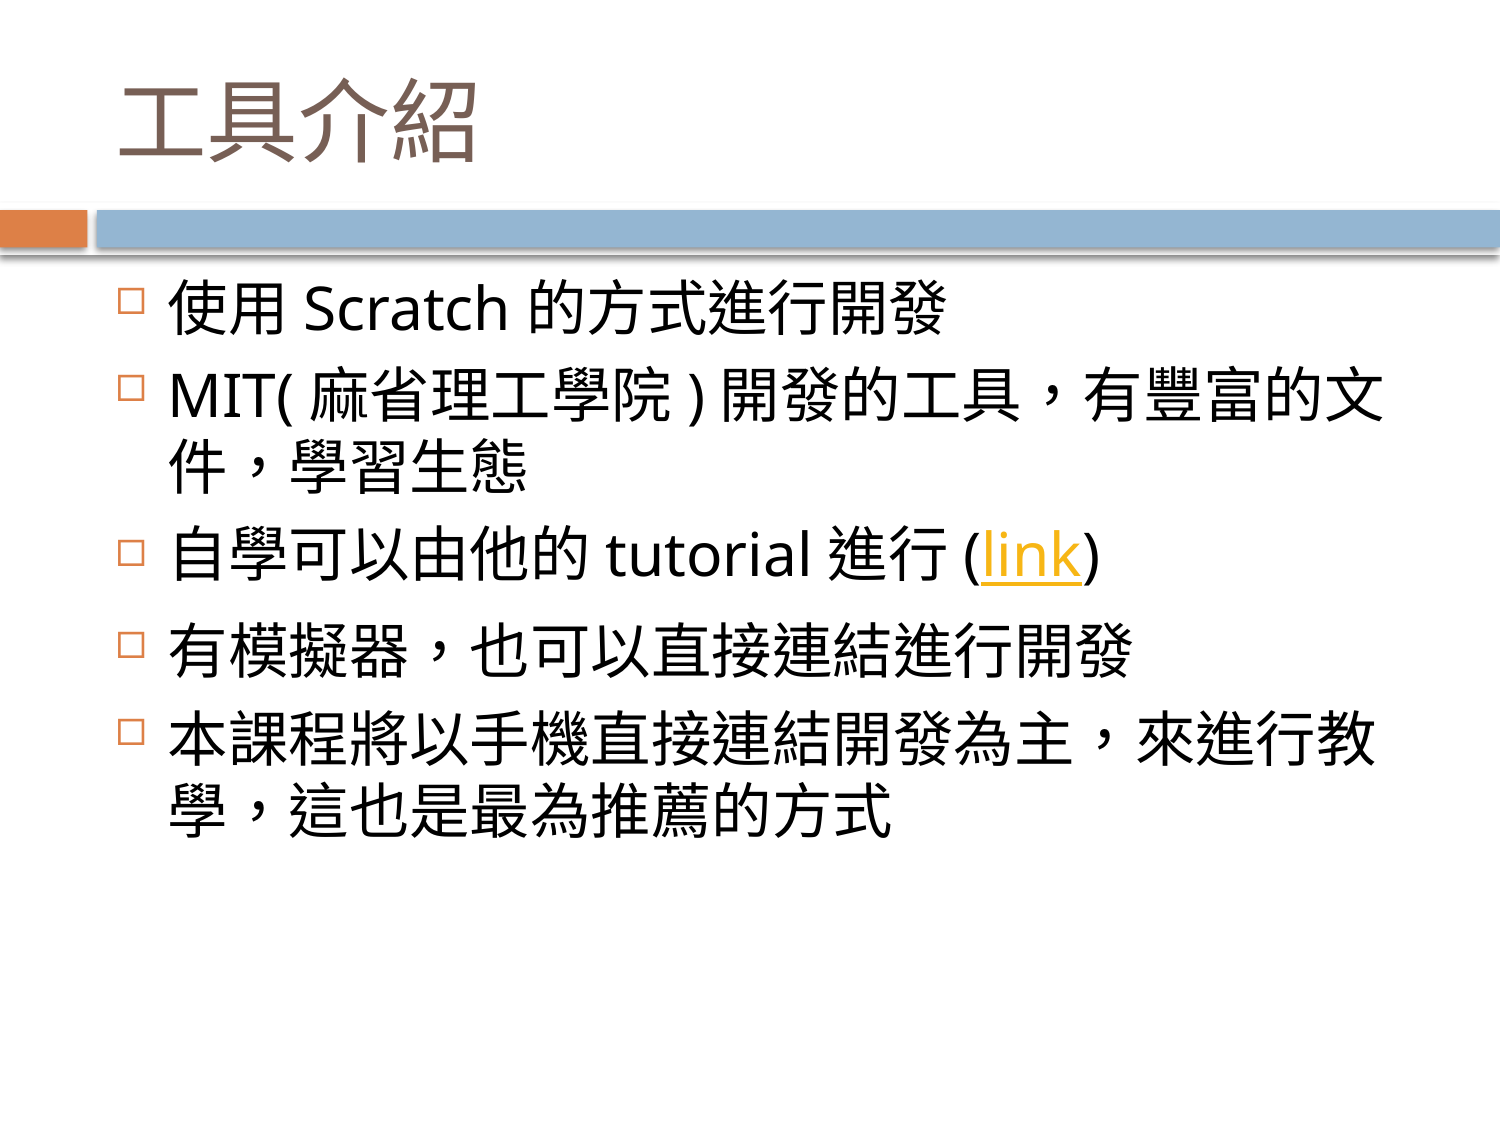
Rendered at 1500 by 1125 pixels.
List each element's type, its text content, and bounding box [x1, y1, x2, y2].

list 使用Scratch的方式進行開發 MIT(麻省理工學院)開發的工具，有豐富的文件，學習生態 自學可以由他的tutorial進行(link) 有模擬器，也可以直接連結進行開發 本課程將以手機直接連結開發為主，來進行教學，這也是最為推薦的方式 [100, 262, 1438, 1000]
title 工具介紹 [100, 37, 1438, 200]
